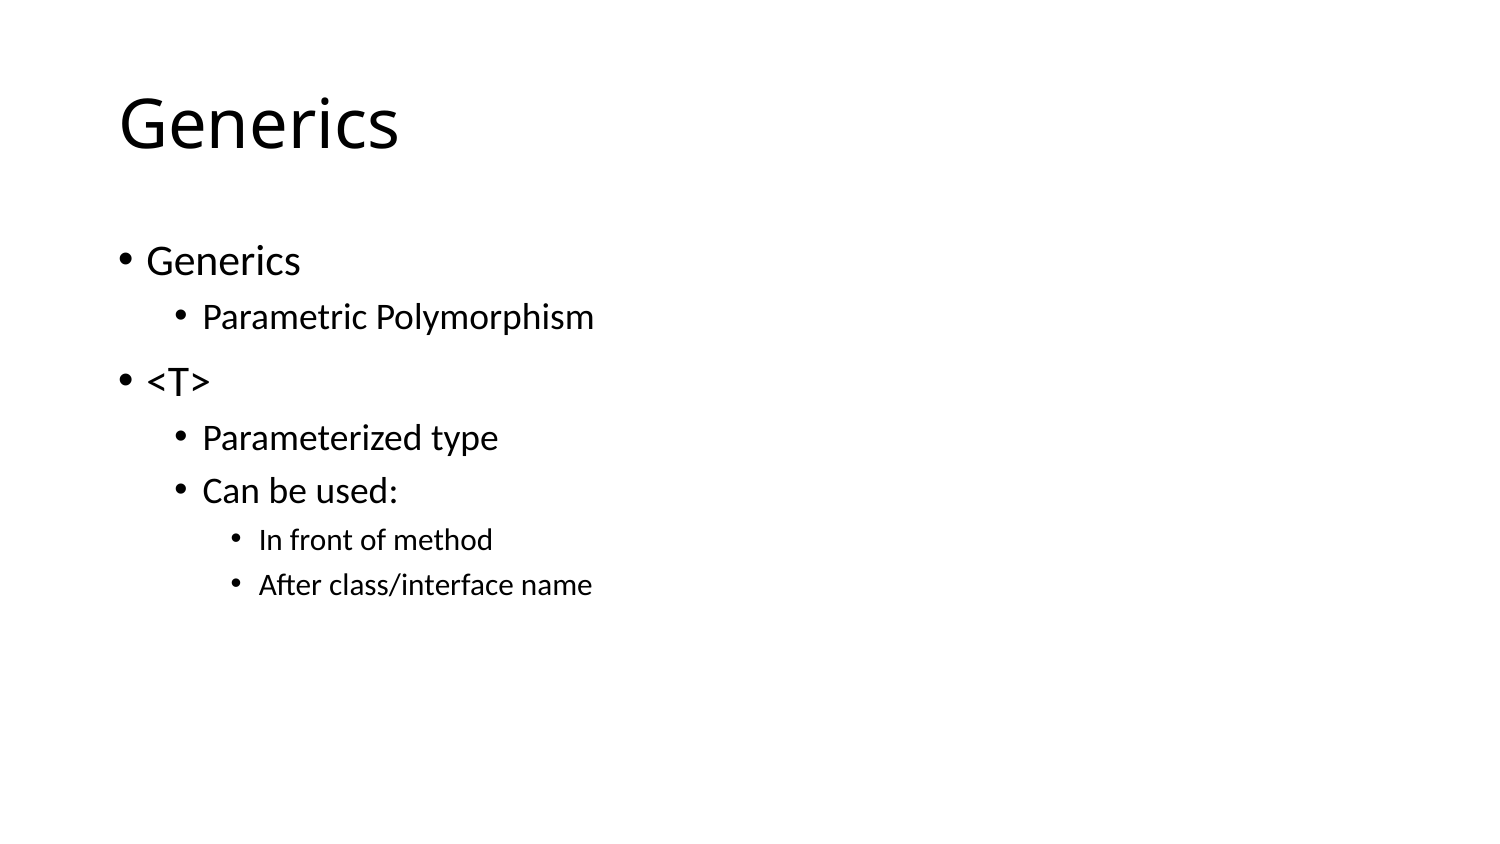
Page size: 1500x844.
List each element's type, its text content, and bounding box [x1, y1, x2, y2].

list Generics Parametric Polymorphism <T> Parameterized type Can be used: In front of method After class/interface name [103, 224, 1397, 760]
title Generics [103, 44, 1397, 208]
